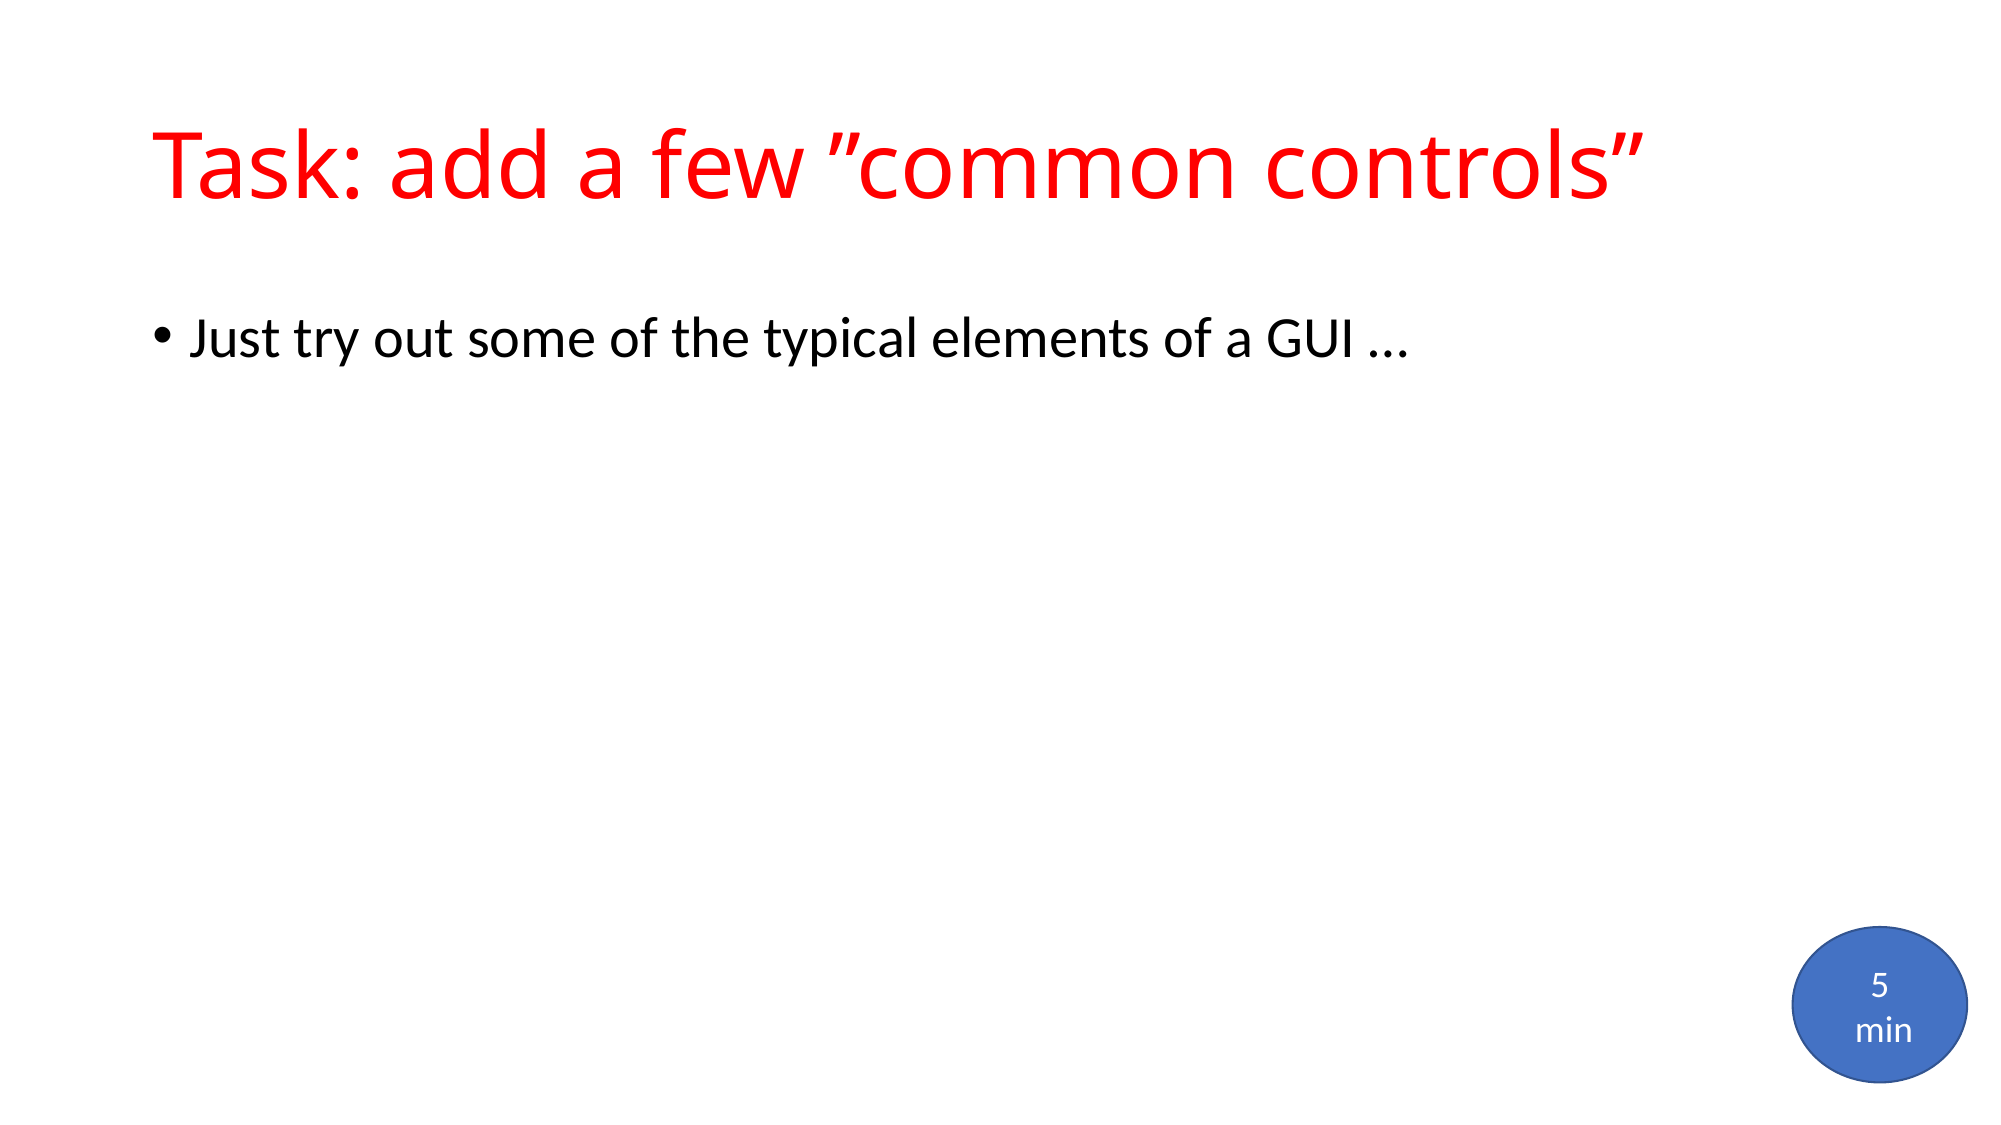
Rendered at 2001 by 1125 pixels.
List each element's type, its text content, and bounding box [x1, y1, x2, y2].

list Just try out some of the typical elements of a GUI … [137, 299, 1863, 1014]
text_box 5 min [1791, 925, 1969, 1084]
title Task: add a few ”common controls” [137, 59, 1863, 278]
